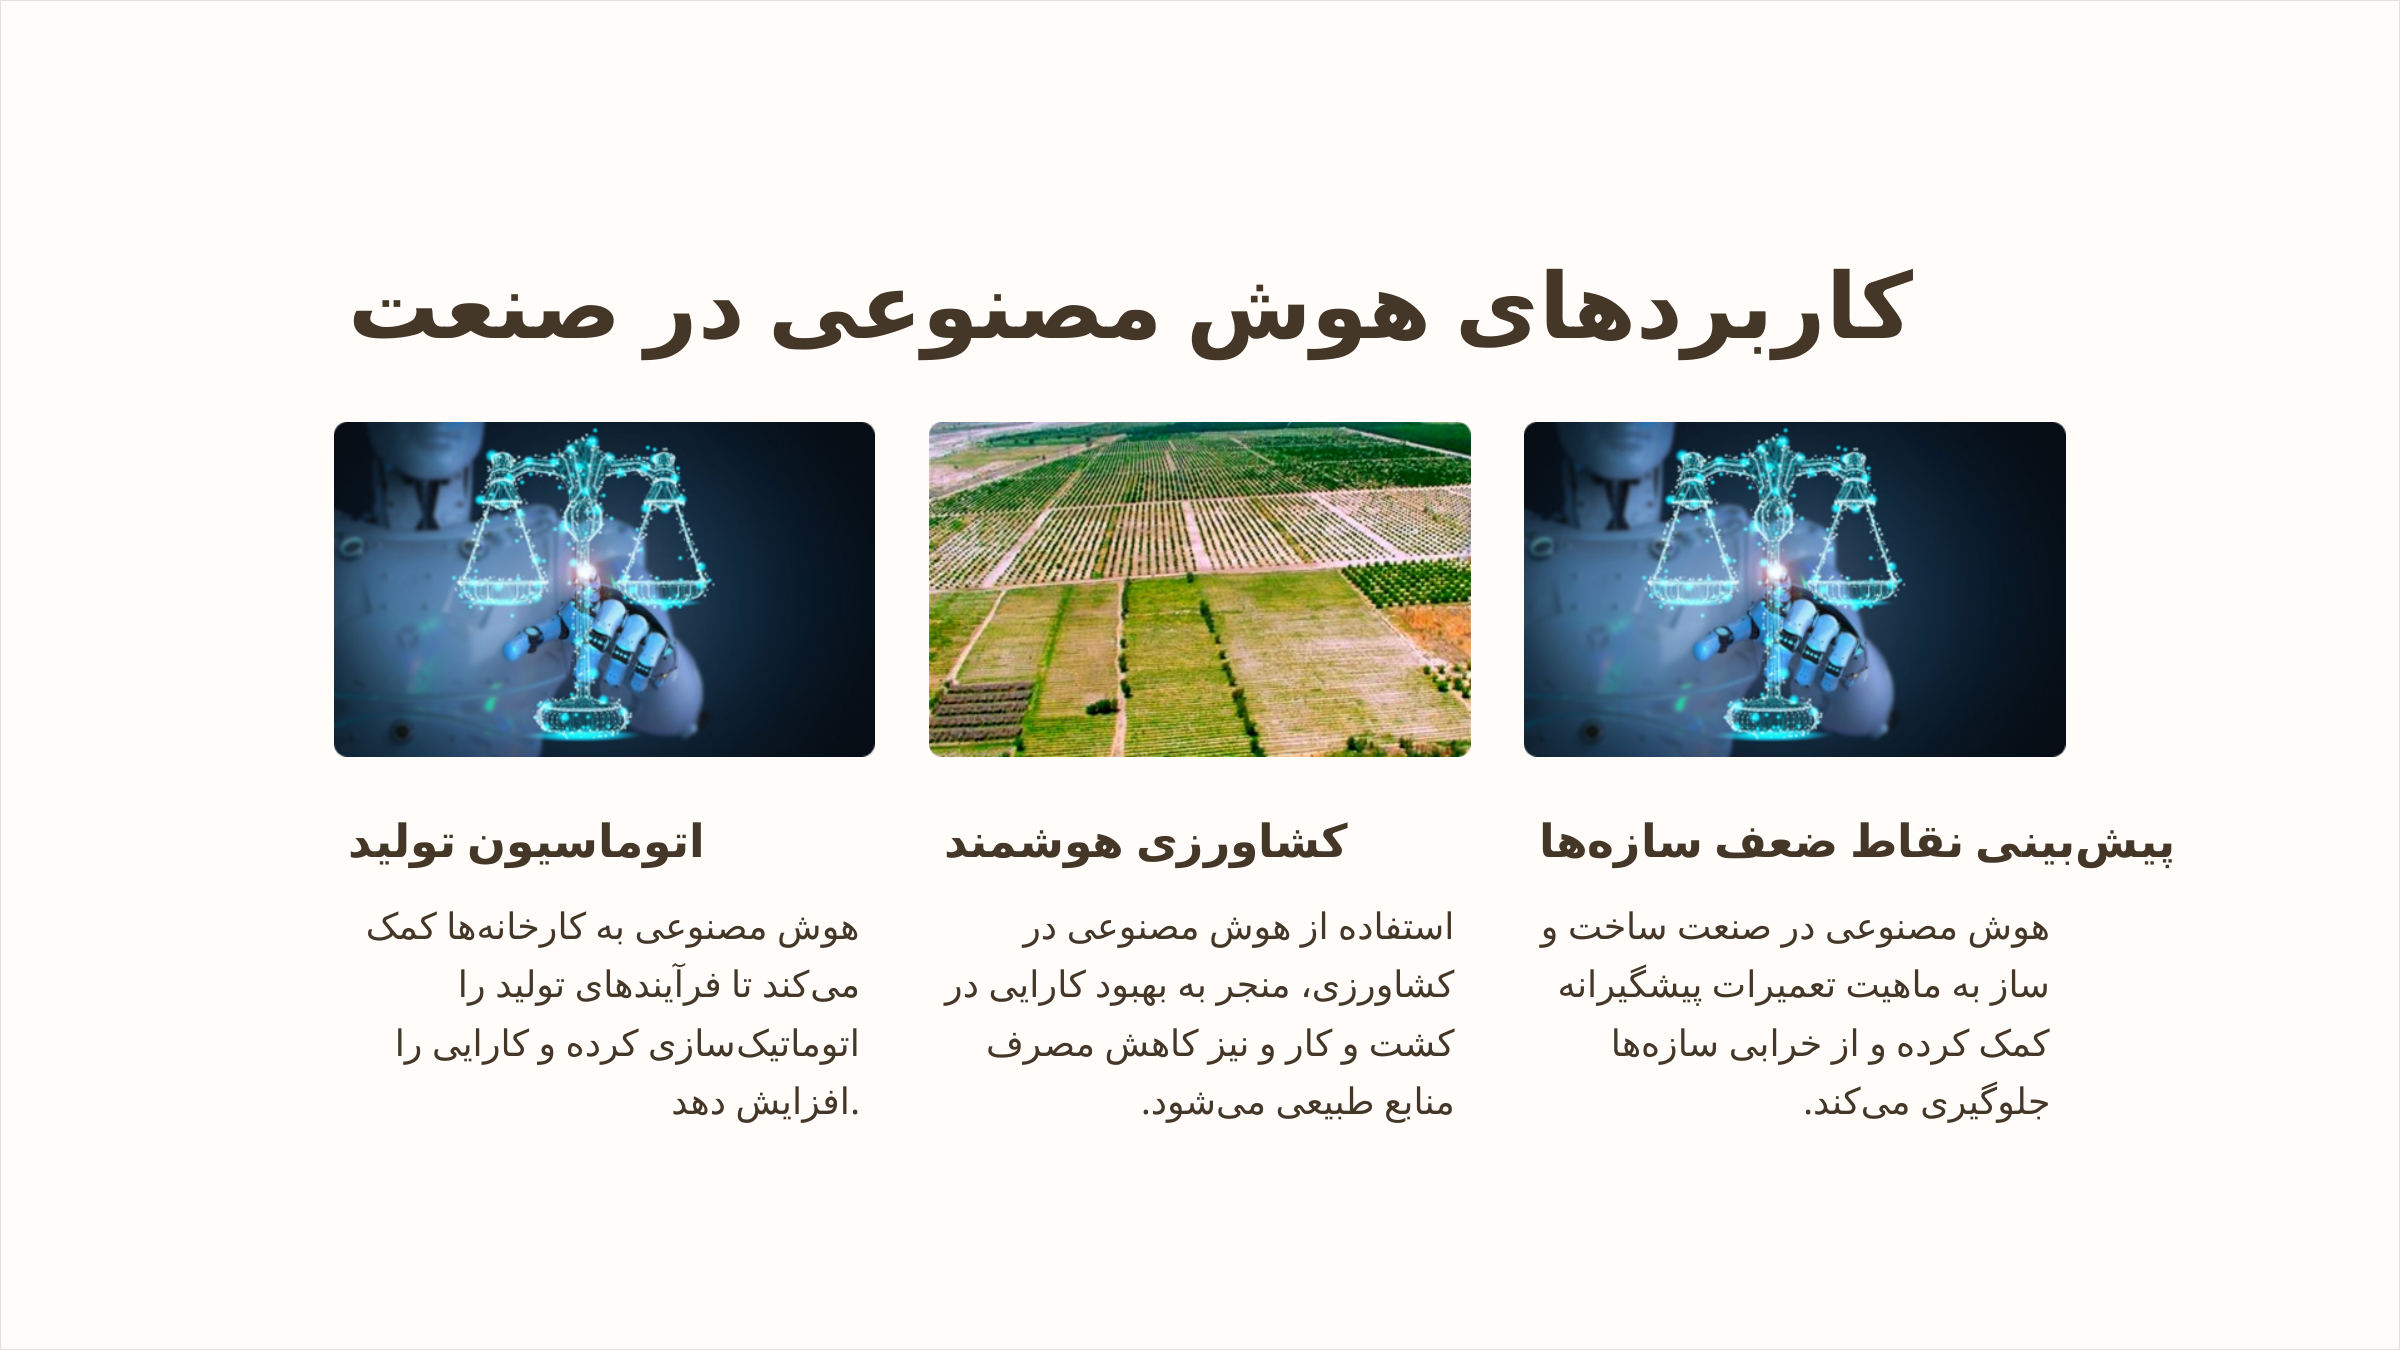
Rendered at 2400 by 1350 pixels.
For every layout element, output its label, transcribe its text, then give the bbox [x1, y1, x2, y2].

text_box اتوماسیون تولید [334, 802, 699, 860]
text_box کاربردهای هوش مصنوعی در صنعت [334, 235, 1617, 350]
picture [334, 422, 875, 757]
text_box هوش مصنوعی در صنعت ساخت و ساز به ماهیت تعمیرات پیشگیرانه کمک کرده و از خرابی سازه‌ها جلوگیری می‌کند. [1524, 881, 2066, 1115]
picture [929, 422, 1471, 757]
text_box استفاده از هوش مصنوعی در کشاورزی، منجر به بهبود کارایی در کشت و کار و نیز کاهش مصرف منابع طبیعی می‌شود. [929, 881, 1471, 1115]
picture [1524, 422, 2066, 757]
text_box هوش مصنوعی به کارخانه‌ها کمک می‌کند تا فرآیندهای تولید را اتوماتیک‌سازی کرده و کارایی را افزایش دهد. [334, 881, 875, 1115]
text_box پیش‌بینی نقاط ضعف سازه‌ها [1524, 802, 2044, 860]
text_box کشاورزی هوشمند [929, 802, 1295, 860]
text_box [0, 0, 2400, 1350]
